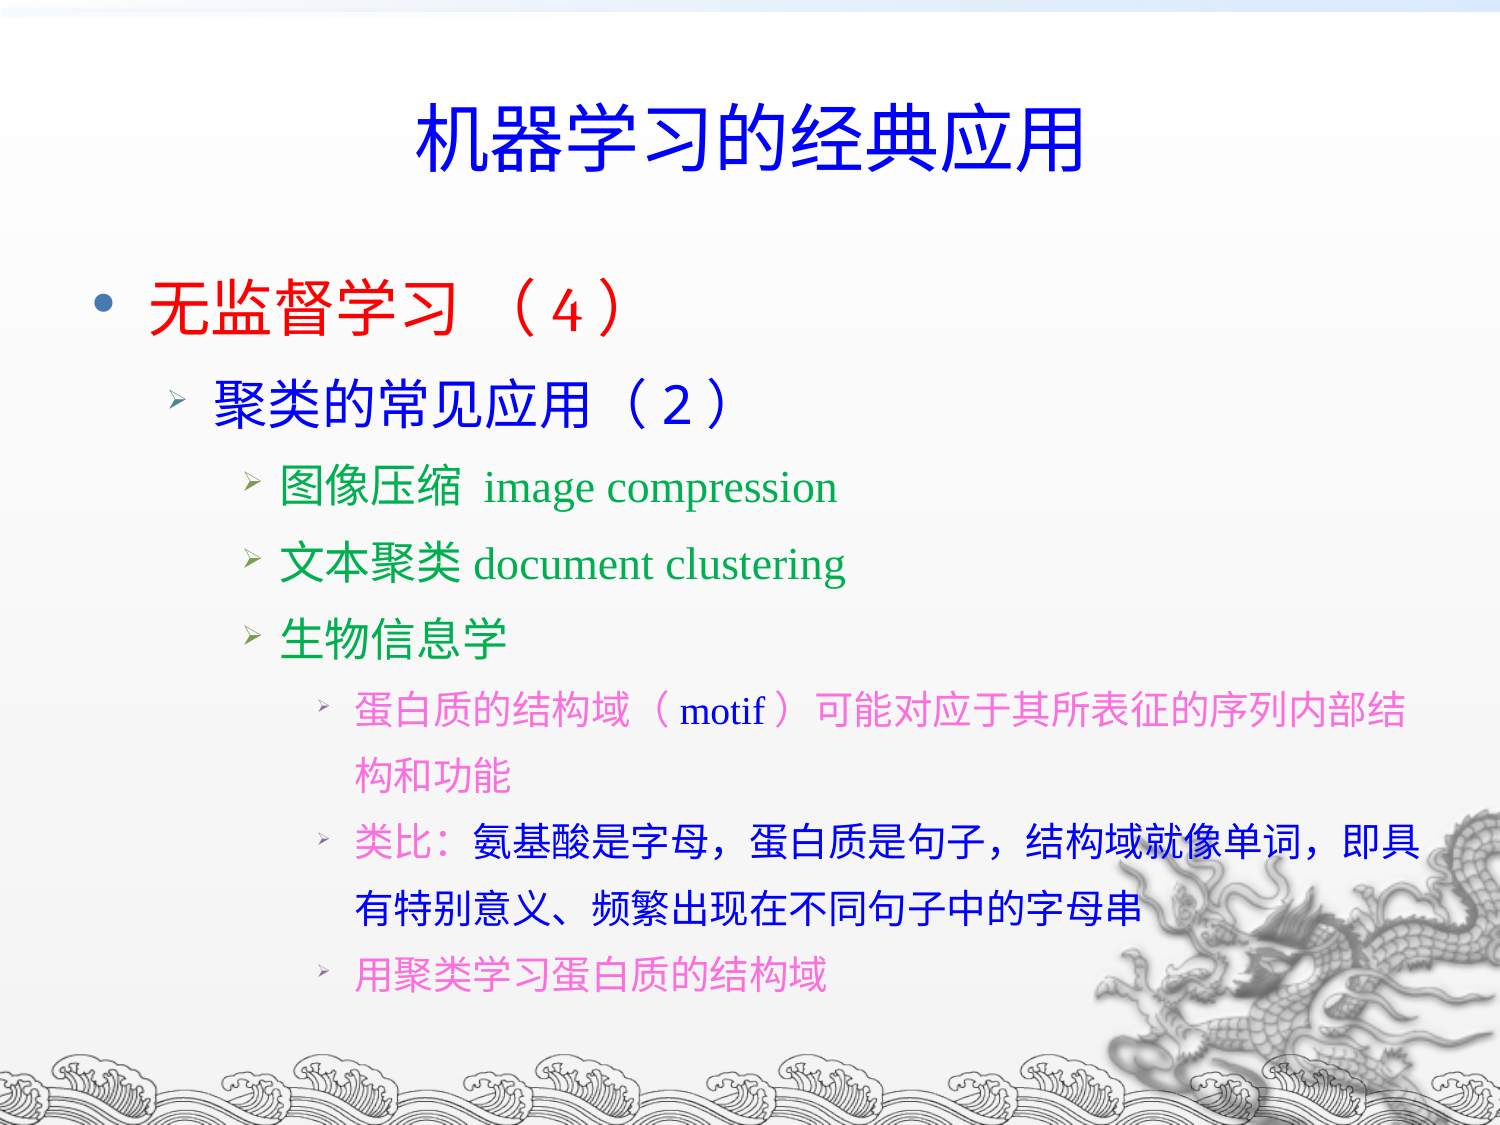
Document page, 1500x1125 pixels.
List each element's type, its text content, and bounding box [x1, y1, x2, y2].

list 无监督学习 （4） 聚类的常见应用（2） 图像压缩 image compression 文本聚类document clustering 生物信息学 蛋白质的结构域（motif）可能对应于其所表征的序列内部结构和功能 类比：氨基酸是字母，蛋白质是句子，结构域就像单词，即具有特别意义、频繁出现在不同句子中的字母串 用聚类学习蛋白质的结构域 [76, 231, 1448, 1034]
title 机器学习的经典应用 [76, 42, 1428, 231]
